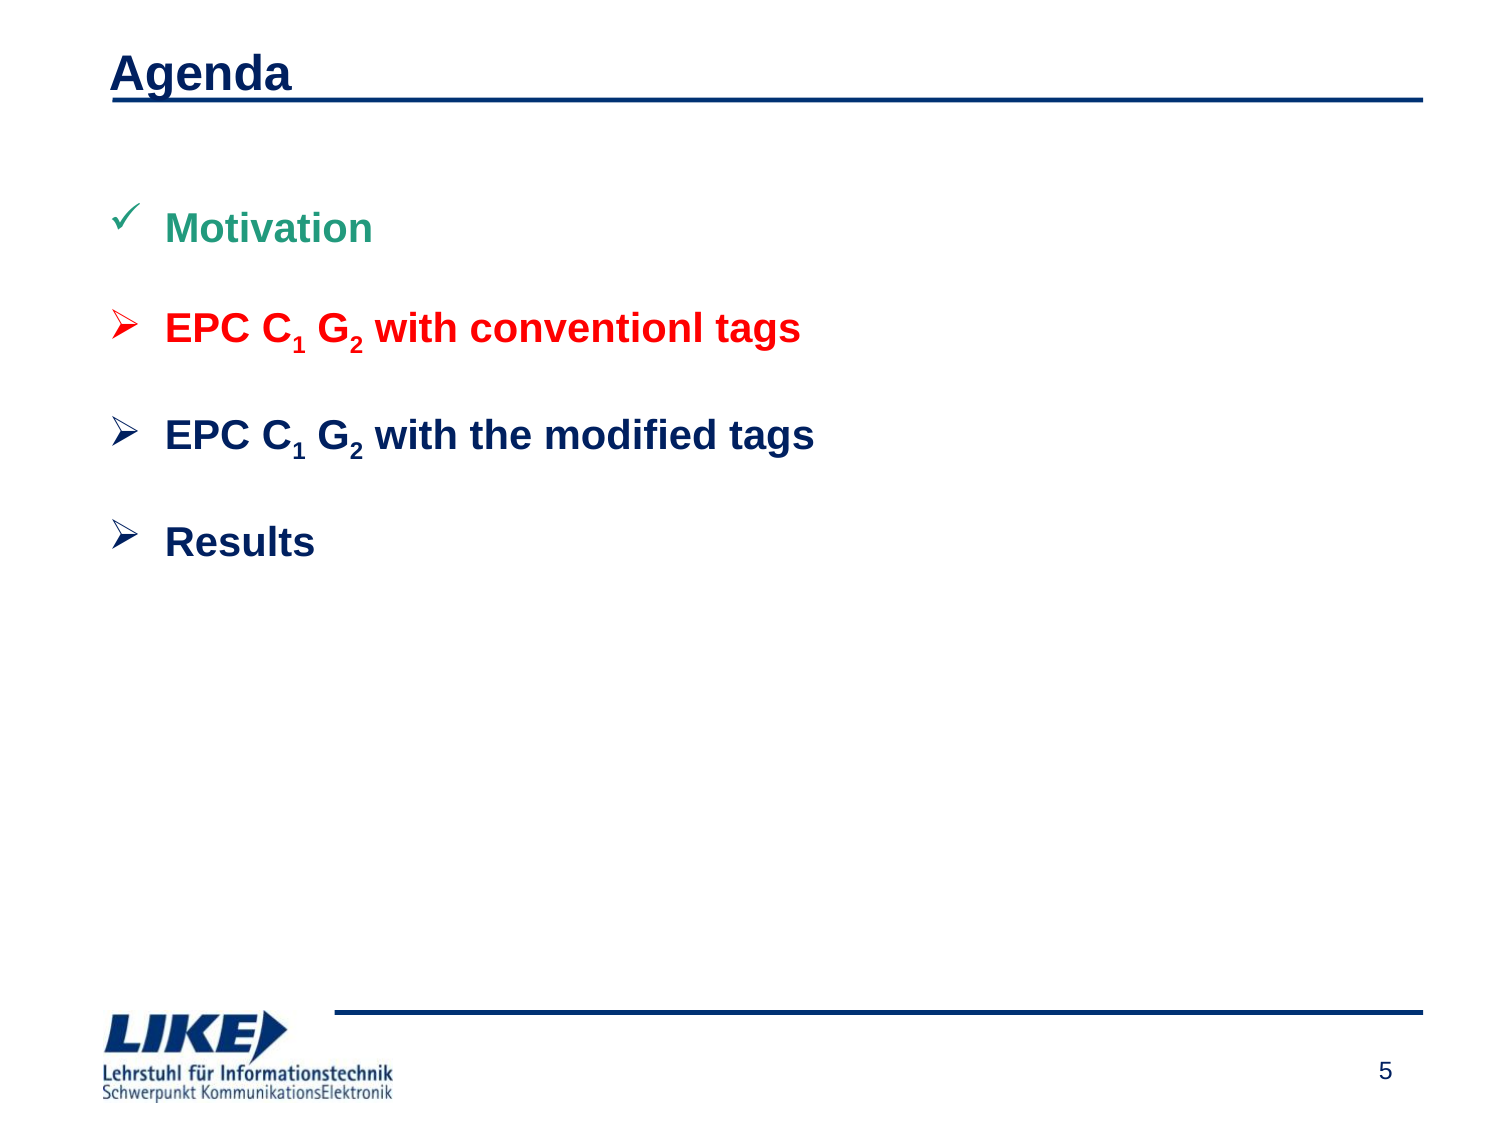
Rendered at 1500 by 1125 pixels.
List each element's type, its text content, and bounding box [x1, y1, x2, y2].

subtitle Motivation EPC C1 G2 with conventionl tags EPC C1 G2 with the modified tags Results [93, 193, 1442, 941]
title Agenda [94, 32, 1444, 153]
picture [103, 1010, 393, 1103]
